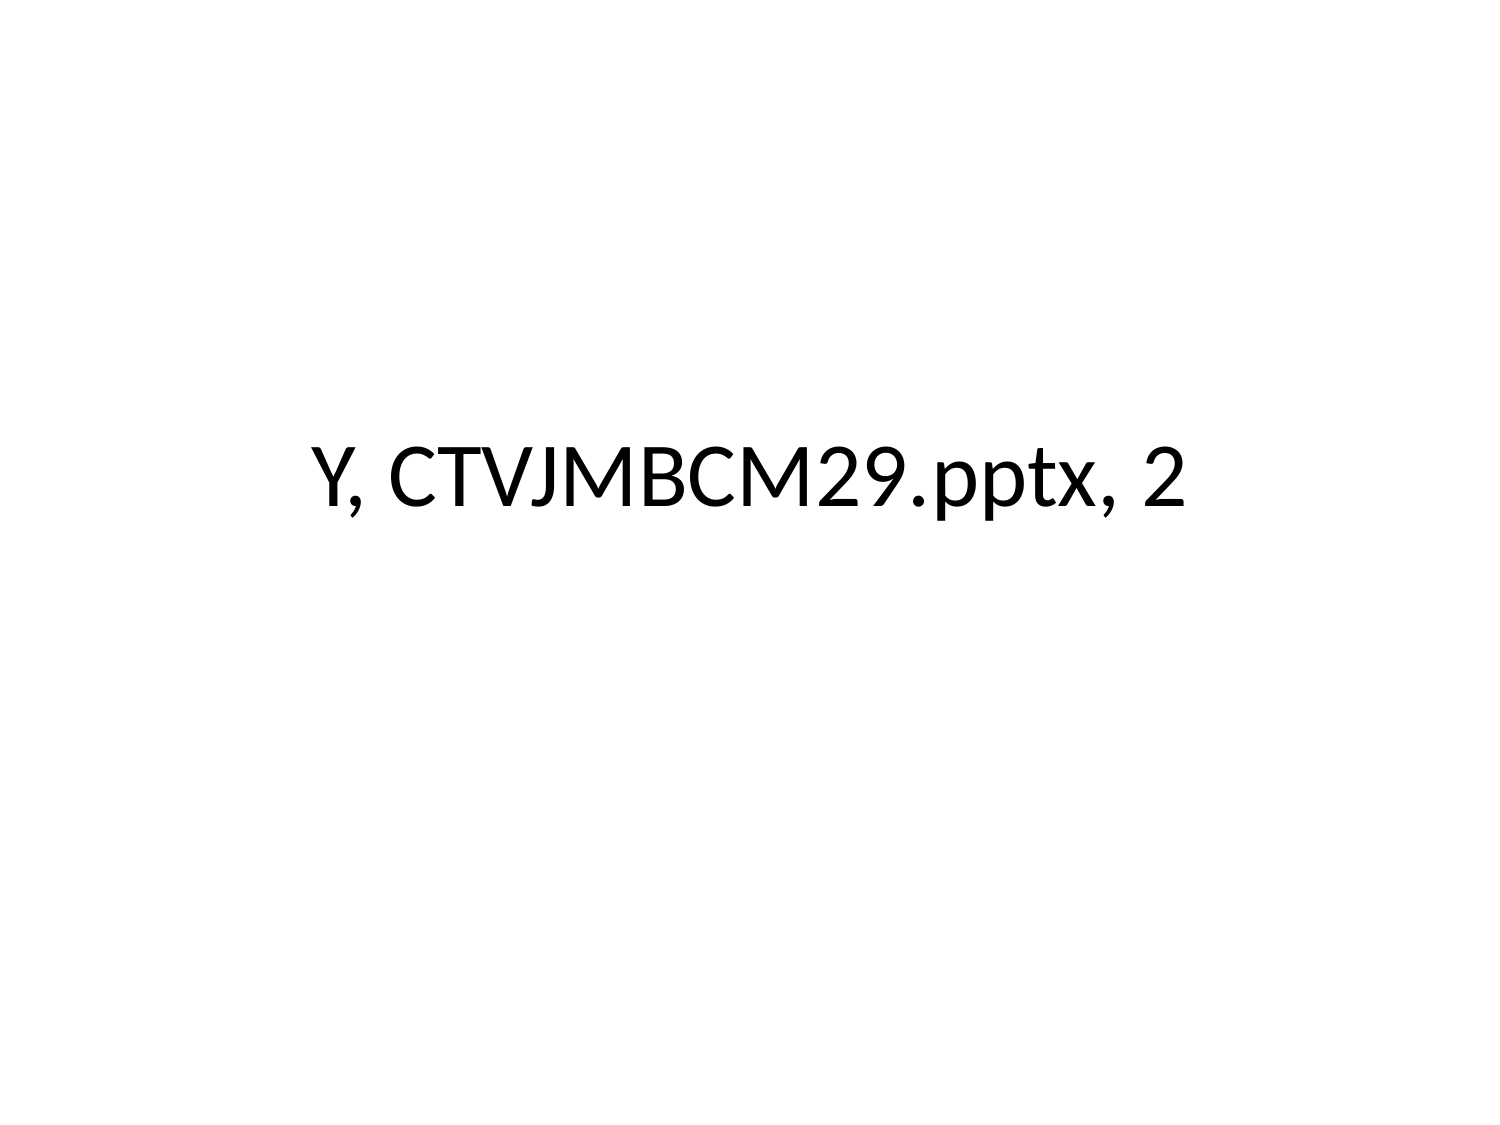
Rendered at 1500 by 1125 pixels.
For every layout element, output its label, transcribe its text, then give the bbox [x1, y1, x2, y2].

title Y, CTVJMBCM29.pptx, 2 [112, 349, 1388, 591]
